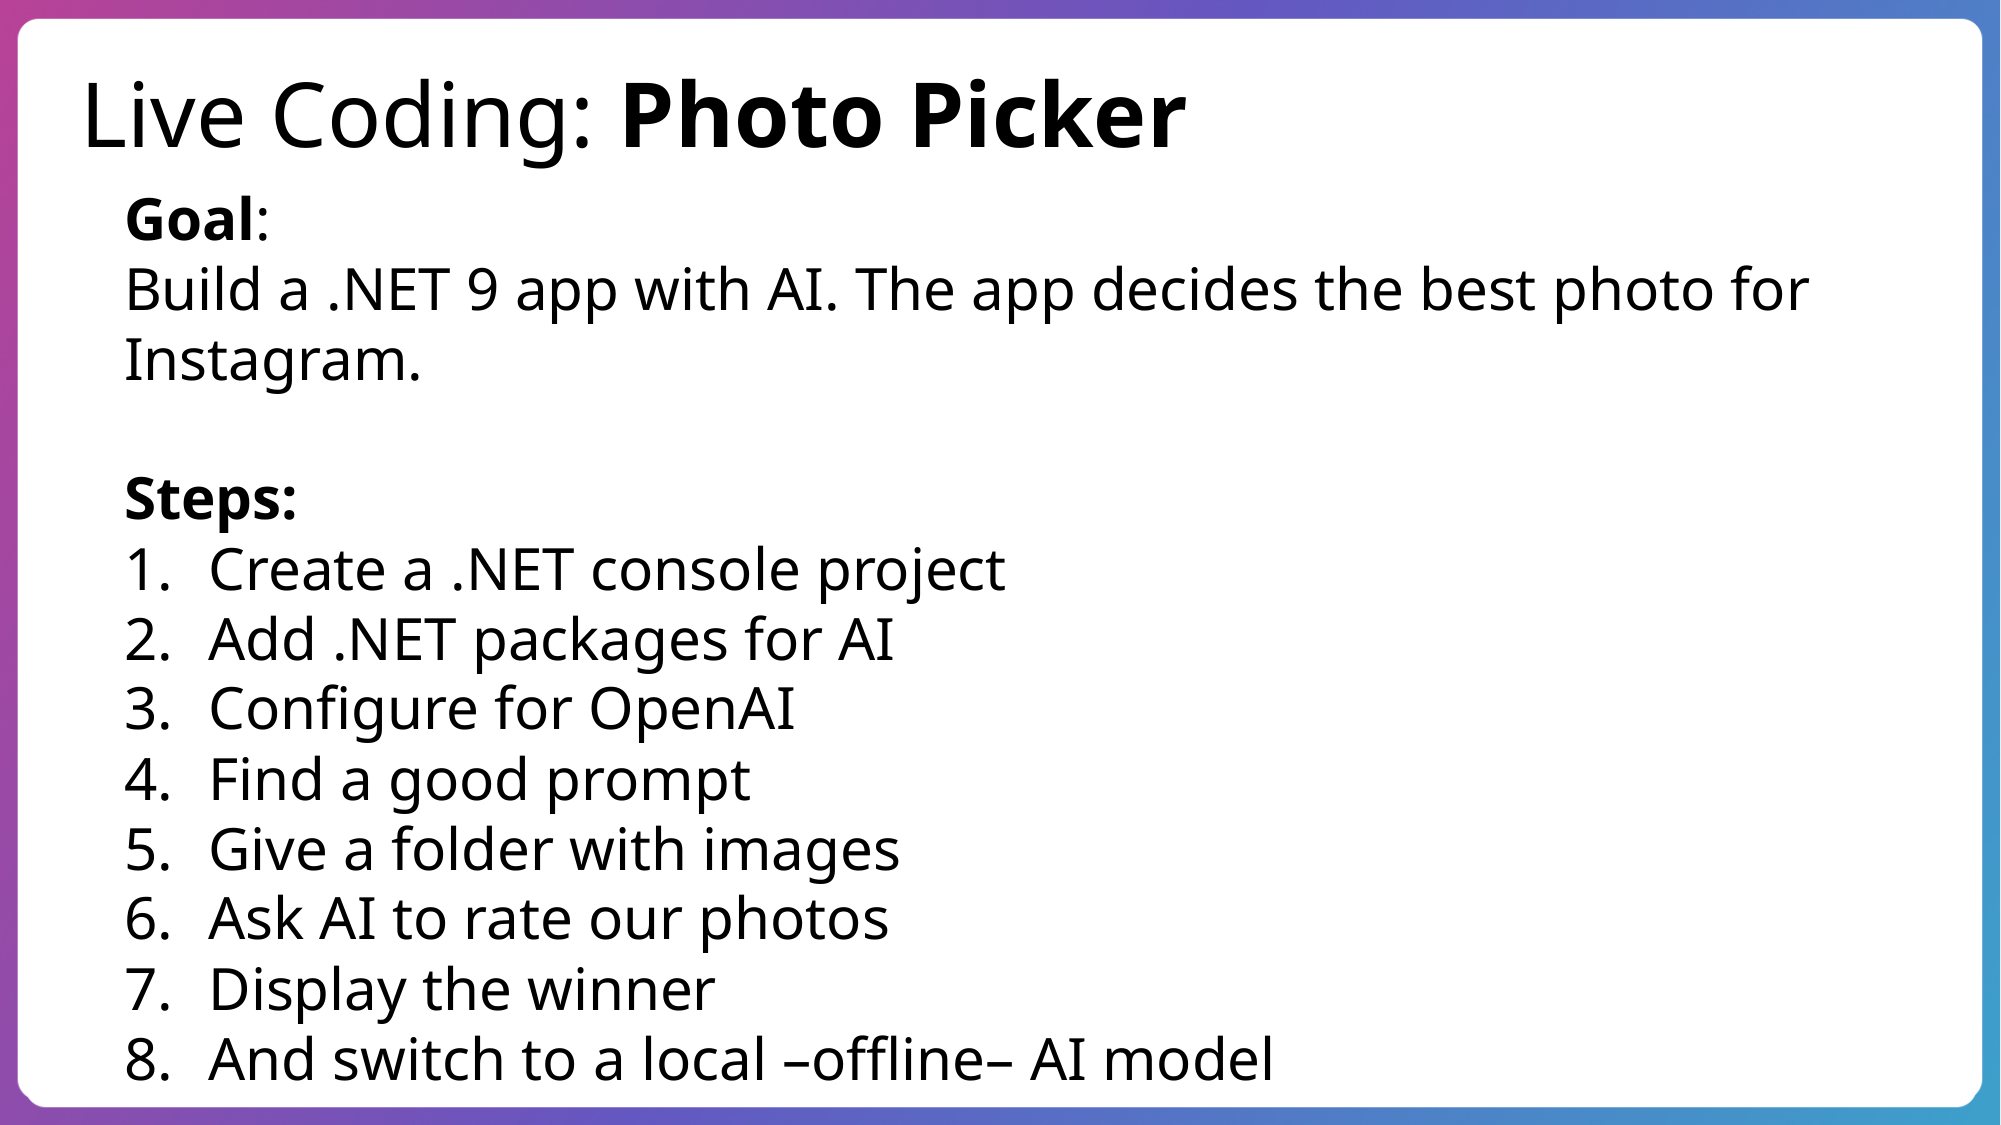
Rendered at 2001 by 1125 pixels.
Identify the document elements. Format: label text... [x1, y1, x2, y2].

picture [0, 0, 2001, 1125]
title Live Coding: Photo Picker [65, 62, 1791, 175]
text_box Goal: Build a .NET 9 app with AI. The app decides the best photo for Instagram. Steps: Create a .NET console project Add .NET packages for AI Configure for OpenAI Find a good prompt Give a folder with images Ask AI to rate our photos Display the winner And switch to a local –offline– AI model [109, 174, 1891, 1099]
